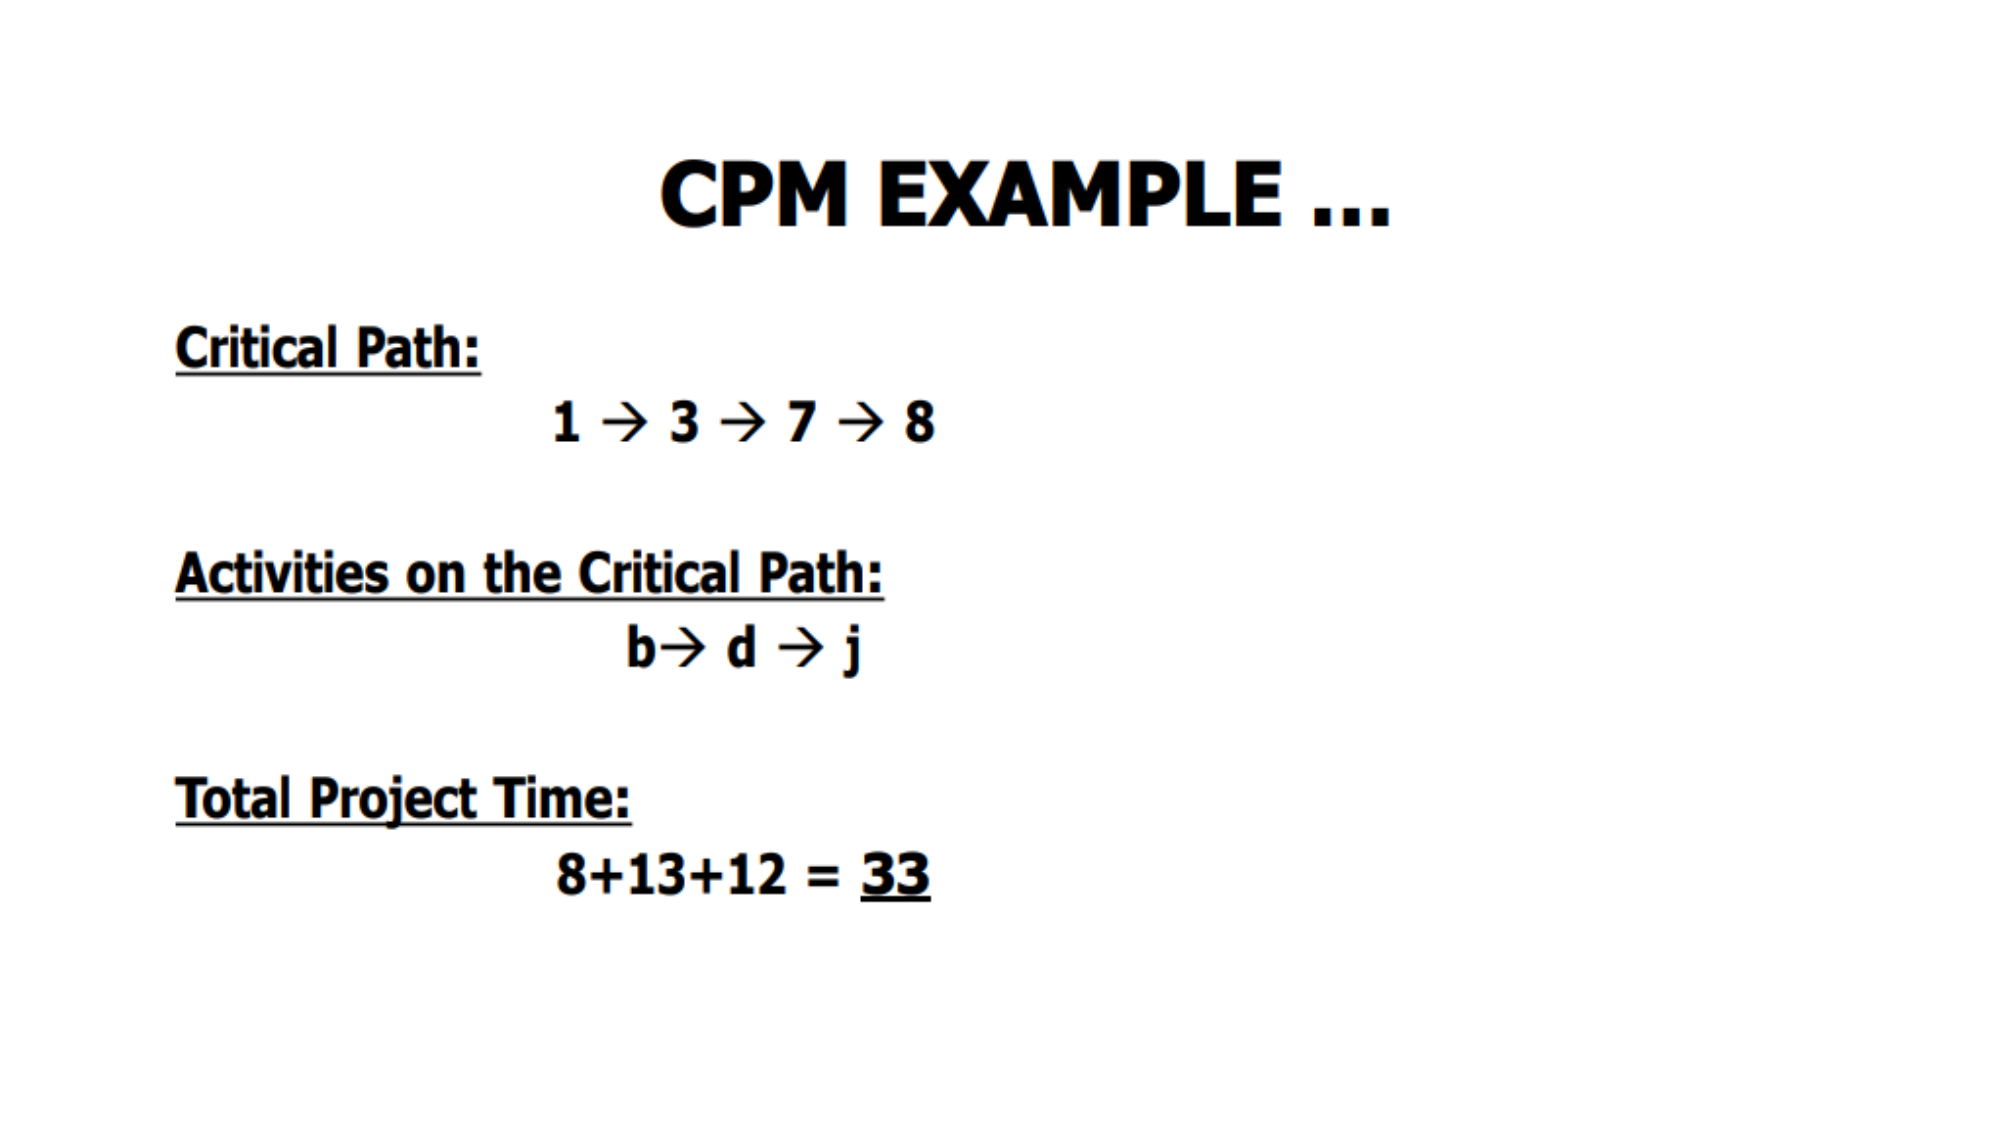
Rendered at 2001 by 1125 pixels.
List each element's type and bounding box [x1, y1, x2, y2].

picture [137, 107, 1450, 1014]
